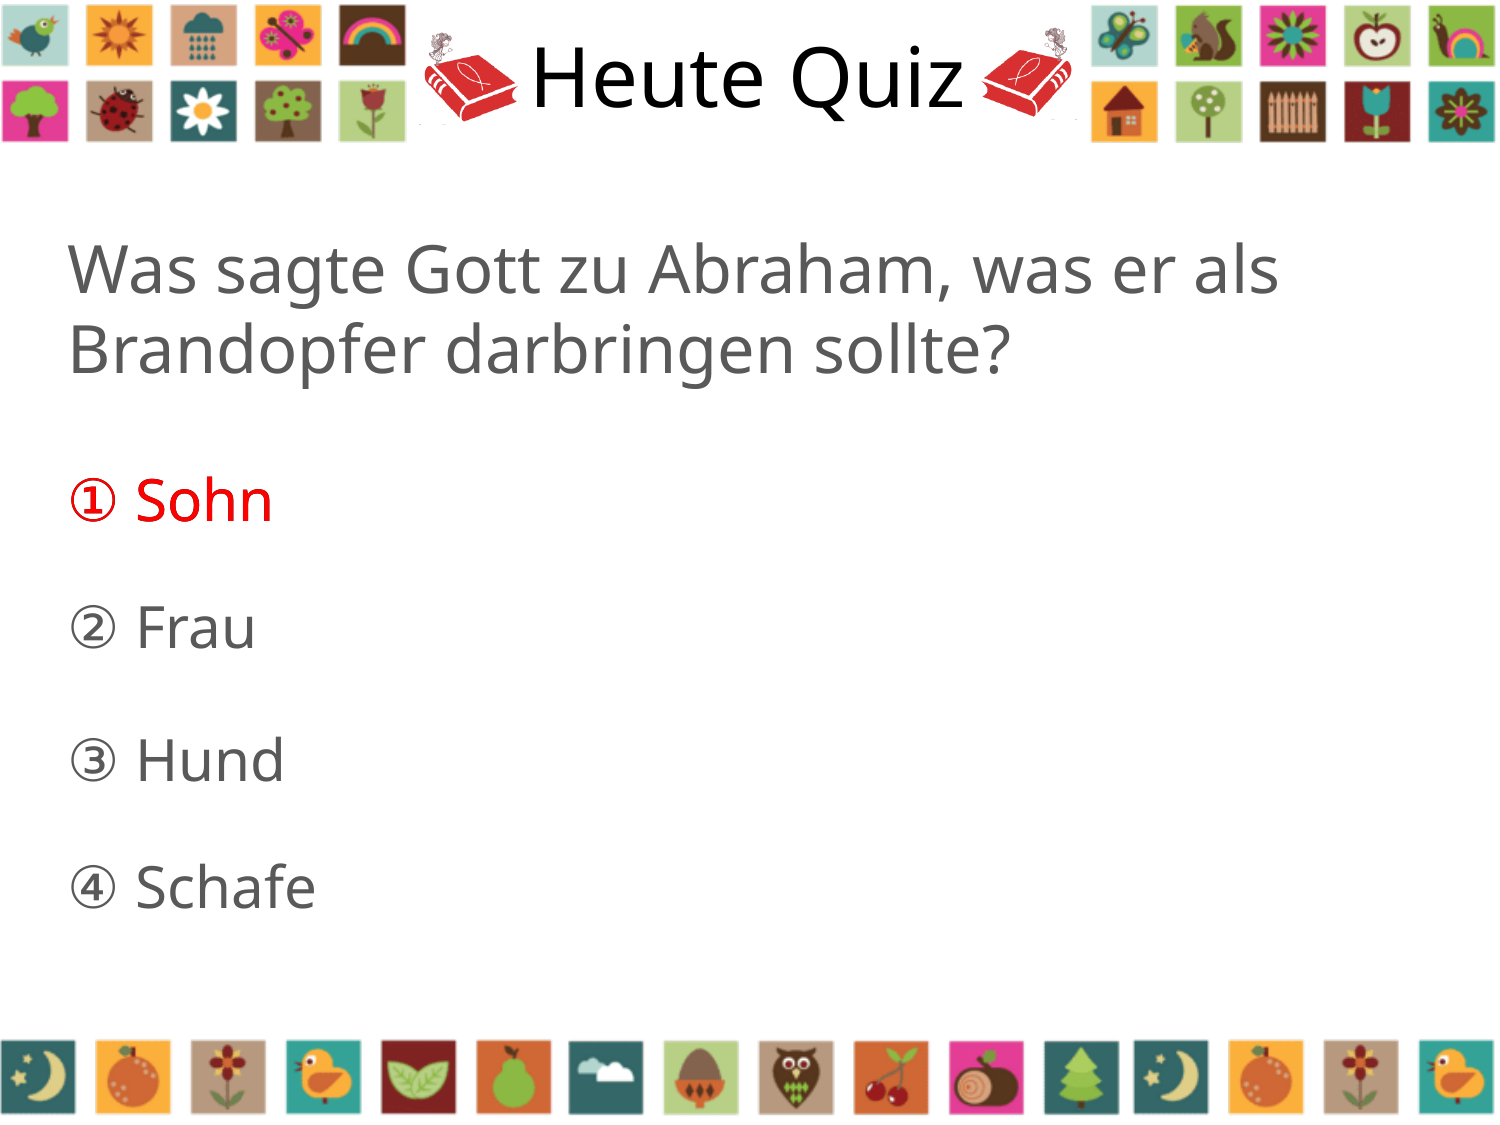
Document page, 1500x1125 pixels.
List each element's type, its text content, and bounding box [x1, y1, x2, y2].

text_box ④ Schafe [53, 842, 1483, 928]
text_box Heute Quiz [547, 16, 1078, 131]
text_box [0, 1028, 1500, 1118]
text_box Was sagte Gott zu Abraham, was er als Brandopfer darbringen sollte? [53, 219, 1436, 395]
text_box ① Sohn [53, 456, 1483, 541]
picture [0, 3, 550, 150]
text_box ③ Hund [53, 716, 1483, 801]
picture [950, 3, 1500, 150]
text_box ② Frau [53, 582, 1436, 668]
